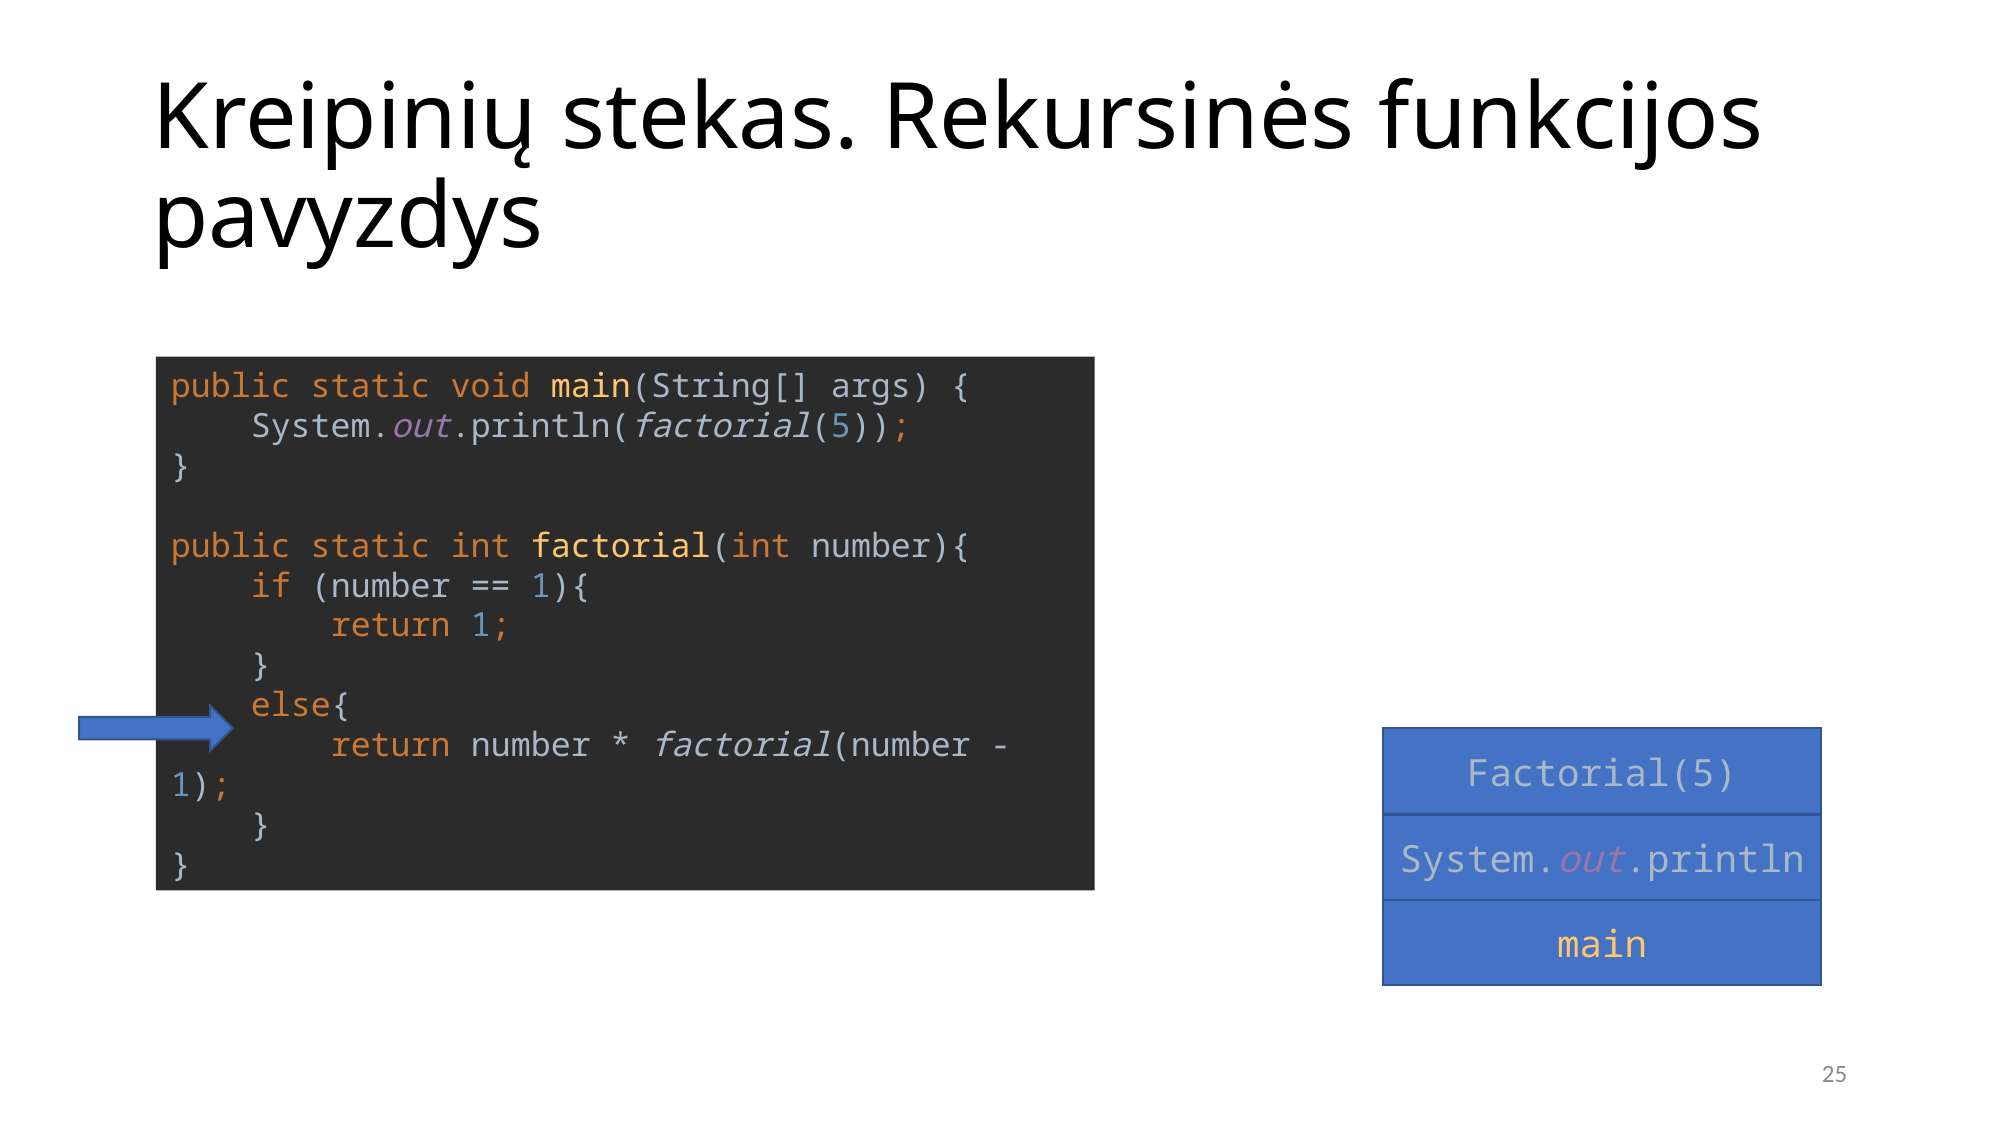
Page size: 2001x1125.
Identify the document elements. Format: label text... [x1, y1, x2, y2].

text_box public static void main(String[] args) { System.out.println(factorial(5)); } public static int factorial(int number){ if (number == 1){ return 1; } else{ return number * factorial(number - 1); } } [155, 356, 1095, 891]
title Kreipinių stekas. Rekursinės funkcijos pavyzdys [137, 59, 1863, 278]
text_box System.out.println [1382, 815, 1822, 901]
text_box main [1382, 901, 1822, 986]
slide_number 25 [1412, 1042, 1863, 1103]
text_box [78, 703, 235, 754]
text_box Factorial(5) [1382, 727, 1822, 815]
